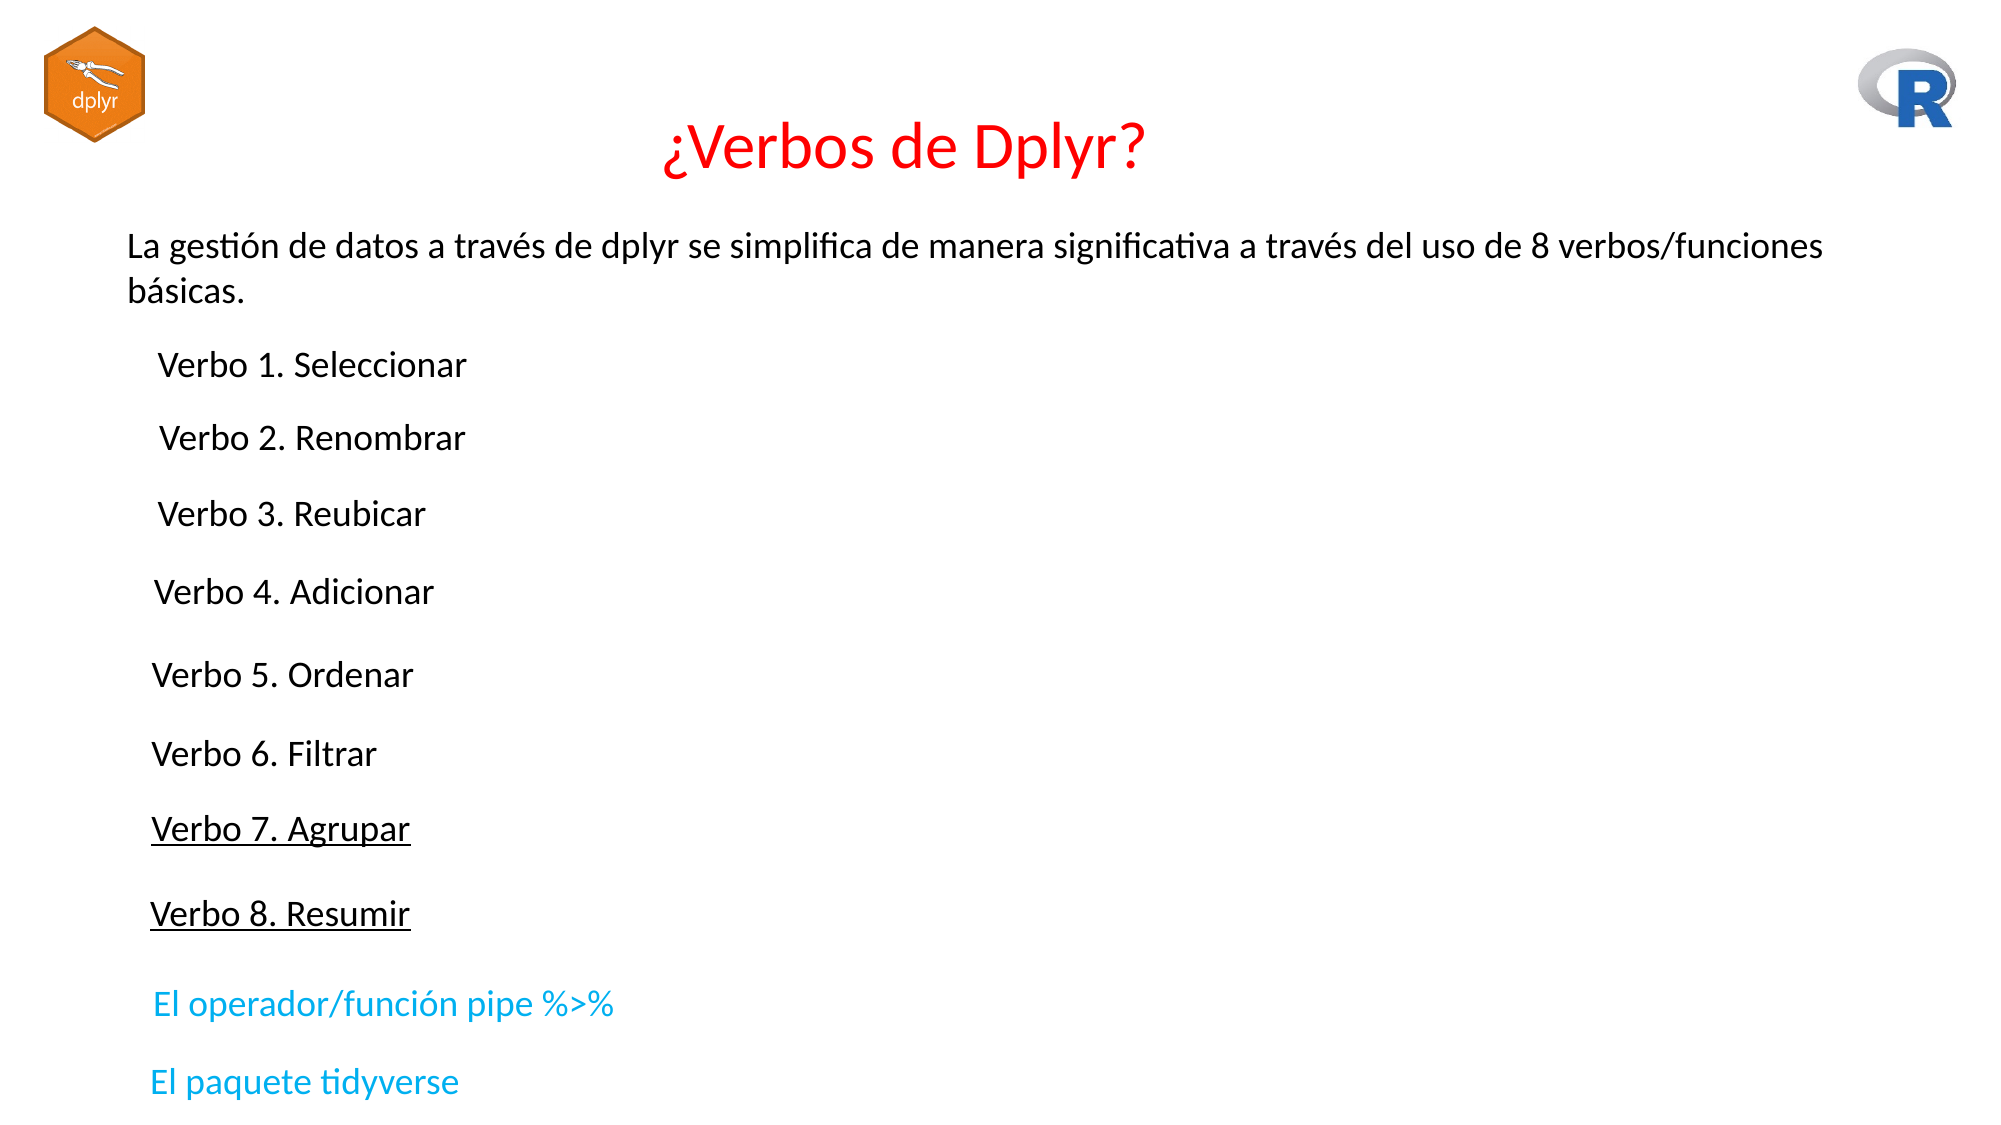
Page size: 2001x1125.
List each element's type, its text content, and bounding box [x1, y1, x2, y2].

text_box El operador/función pipe %>% [138, 971, 630, 1032]
text_box Verbo 6. Filtrar [136, 721, 393, 782]
text_box Verbo 5. Ordenar [136, 642, 430, 703]
text_box El paquete tidyverse [135, 1049, 475, 1110]
text_box Verbo 4. Adicionar [139, 559, 450, 620]
text_box Verbo 1. Seleccionar [143, 333, 483, 393]
text_box Verbo 3. Reubicar [142, 481, 442, 542]
text_box La gestión de datos a través de dplyr se simplifica de manera significativa a través del uso de 8 verbos/funciones básicas. [112, 214, 1888, 319]
text_box Verbo 8. Resumir [135, 881, 426, 942]
picture [44, 26, 146, 143]
text_box Verbo 7. Agrupar [136, 796, 426, 857]
text_box Verbo 2. Renombrar [144, 405, 482, 466]
text_box ¿Verbos de Dplyr? [645, 94, 1165, 189]
picture [1852, 40, 1961, 165]
